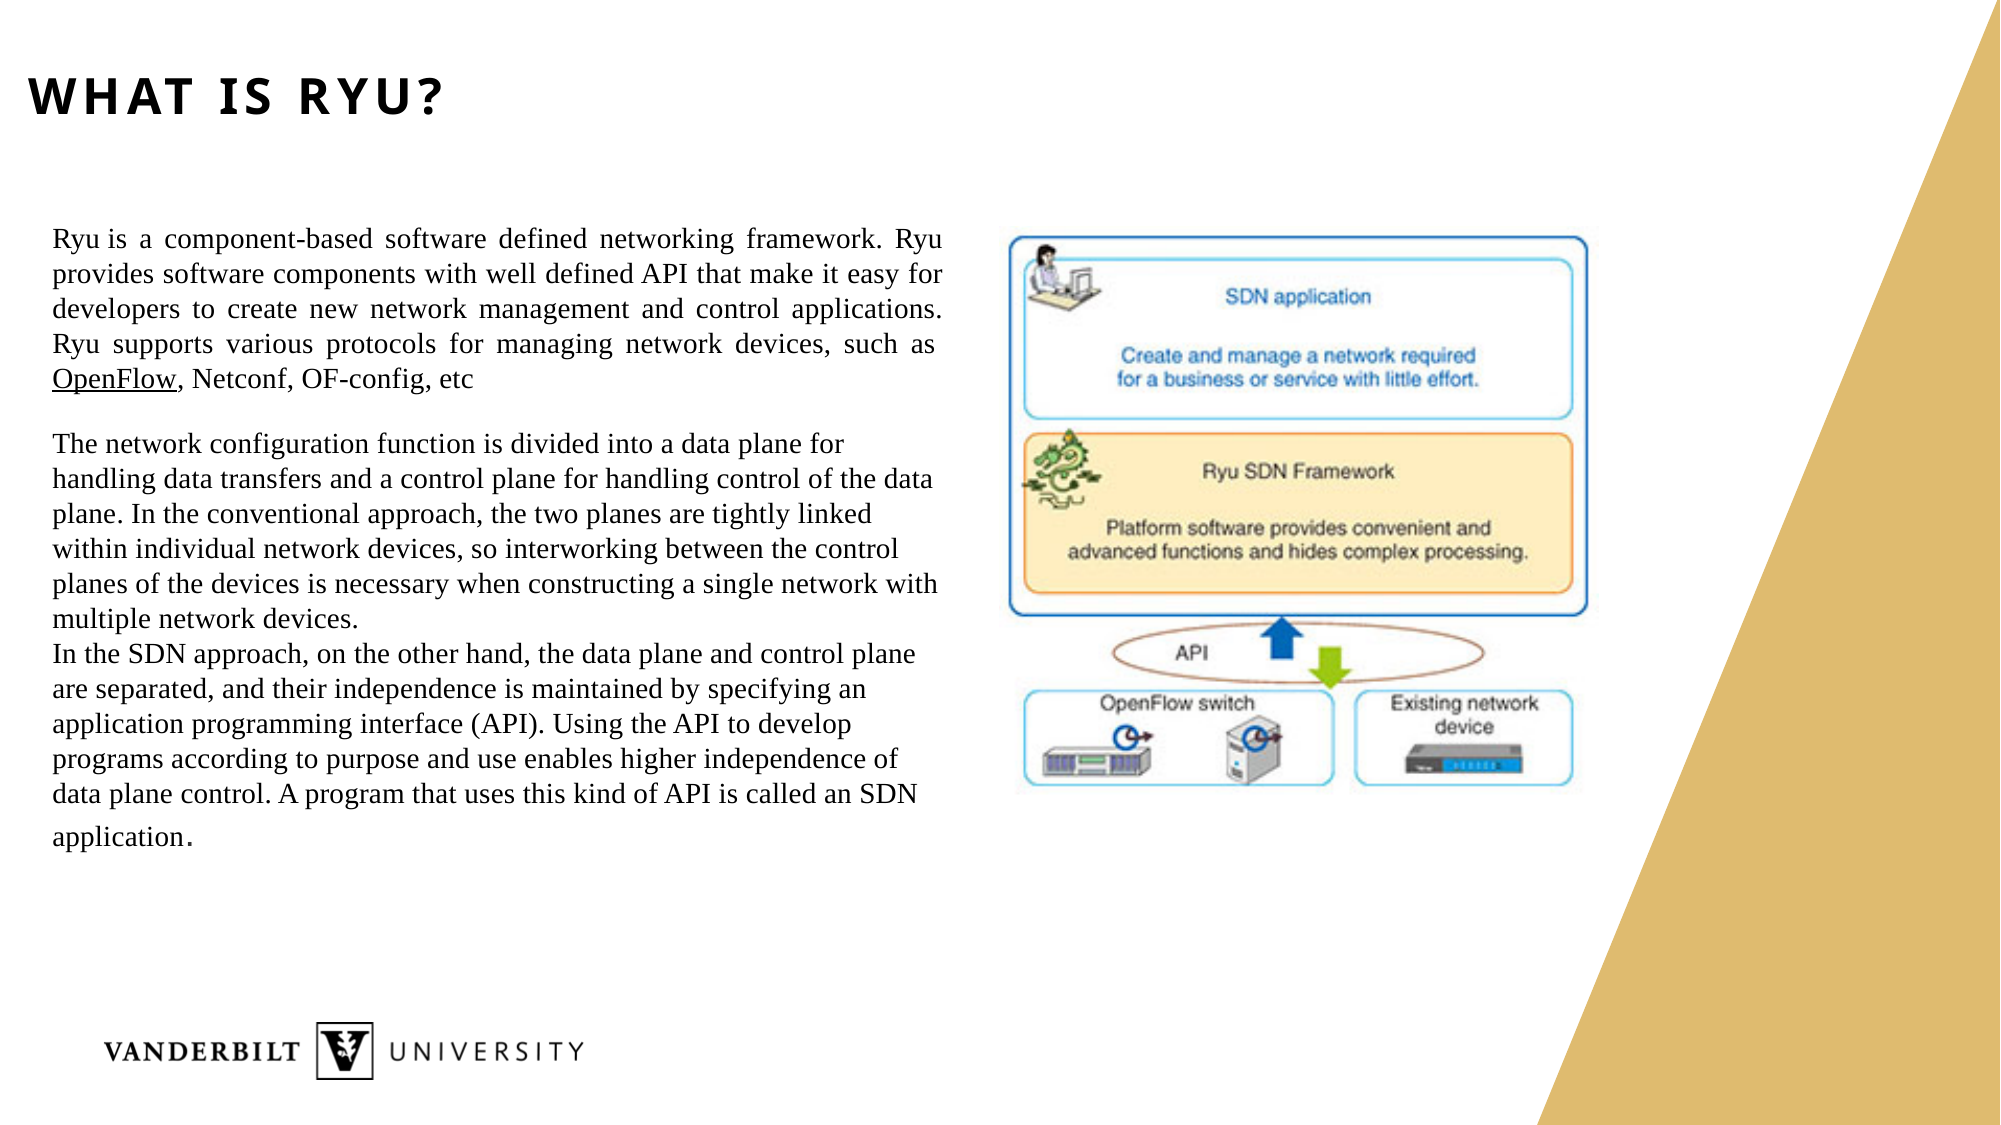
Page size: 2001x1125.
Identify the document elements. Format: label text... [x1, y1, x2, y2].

title What is RYU? [13, 62, 1519, 133]
text_box Ryu is a component-based software defined networking framework. Ryu provides software components with well defined API that make it easy for developers to create new network management and control applications. Ryu supports various protocols for managing network devices, such as OpenFlow, Netconf, OF-config, etc [37, 212, 960, 417]
picture [999, 226, 1599, 797]
text_box The network configuration function is divided into a data plane for handling data transfers and a control plane for handling control of the data plane. In the conventional approach, the two planes are tightly linked within individual network devices, so interworking between the control planes of the devices is necessary when constructing a single network with multiple network devices. In the SDN approach, on the other hand, the data plane and control plane are separated, and their independence is maintained by specifying an application programming interface (API). Using the API to develop programs according to purpose and use enables higher independence of data plane control. A program that uses this kind of API is called an SDN application. [37, 417, 960, 907]
picture [103, 1022, 584, 1080]
